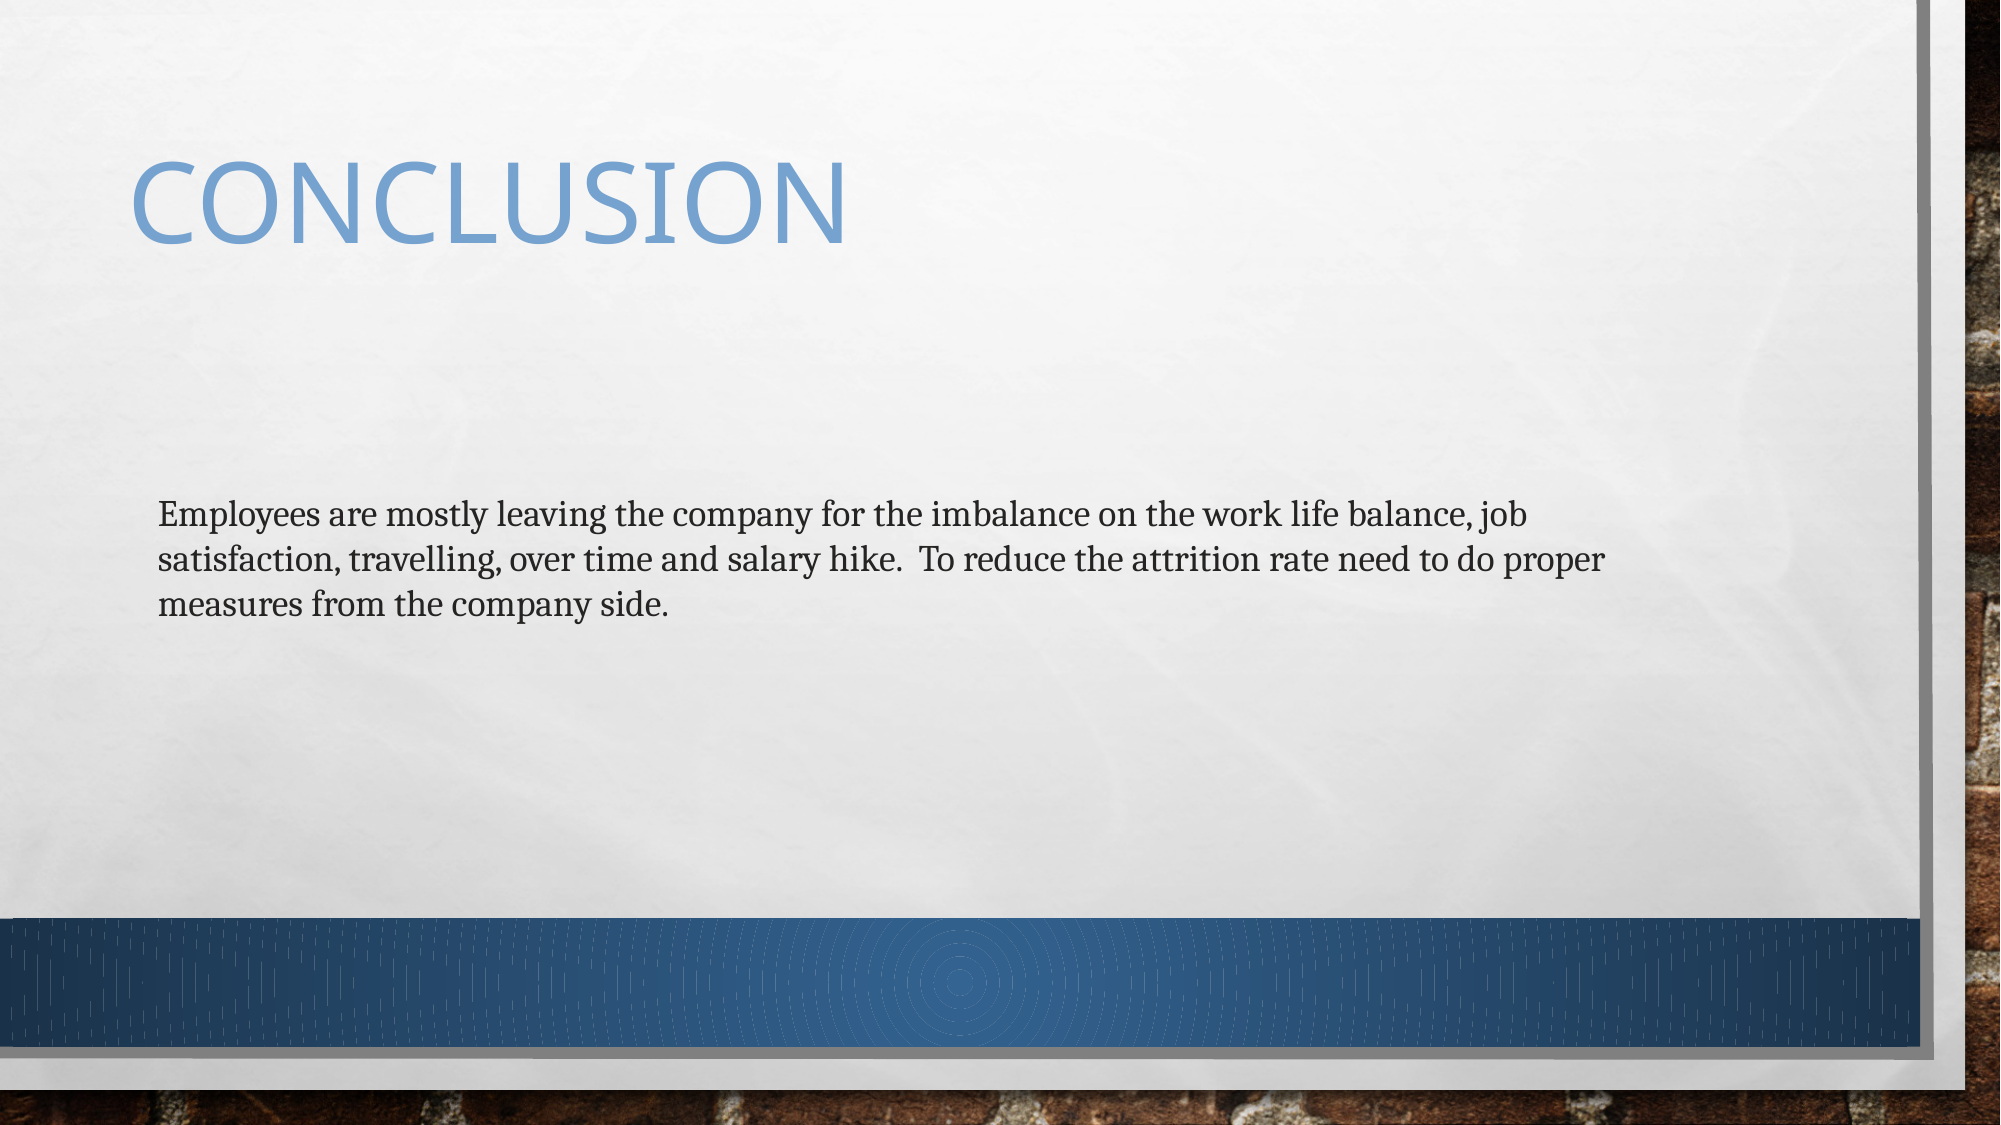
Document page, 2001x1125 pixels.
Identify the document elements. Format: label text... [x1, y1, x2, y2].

text_box Employees are mostly leaving the company for the imbalance on the work life balance, job satisfaction, travelling, over time and salary hike. To reduce the attrition rate need to do proper measures from the company side. [143, 392, 1691, 677]
picture [0, 0, 2000, 1125]
title conclusion [112, 112, 1818, 302]
